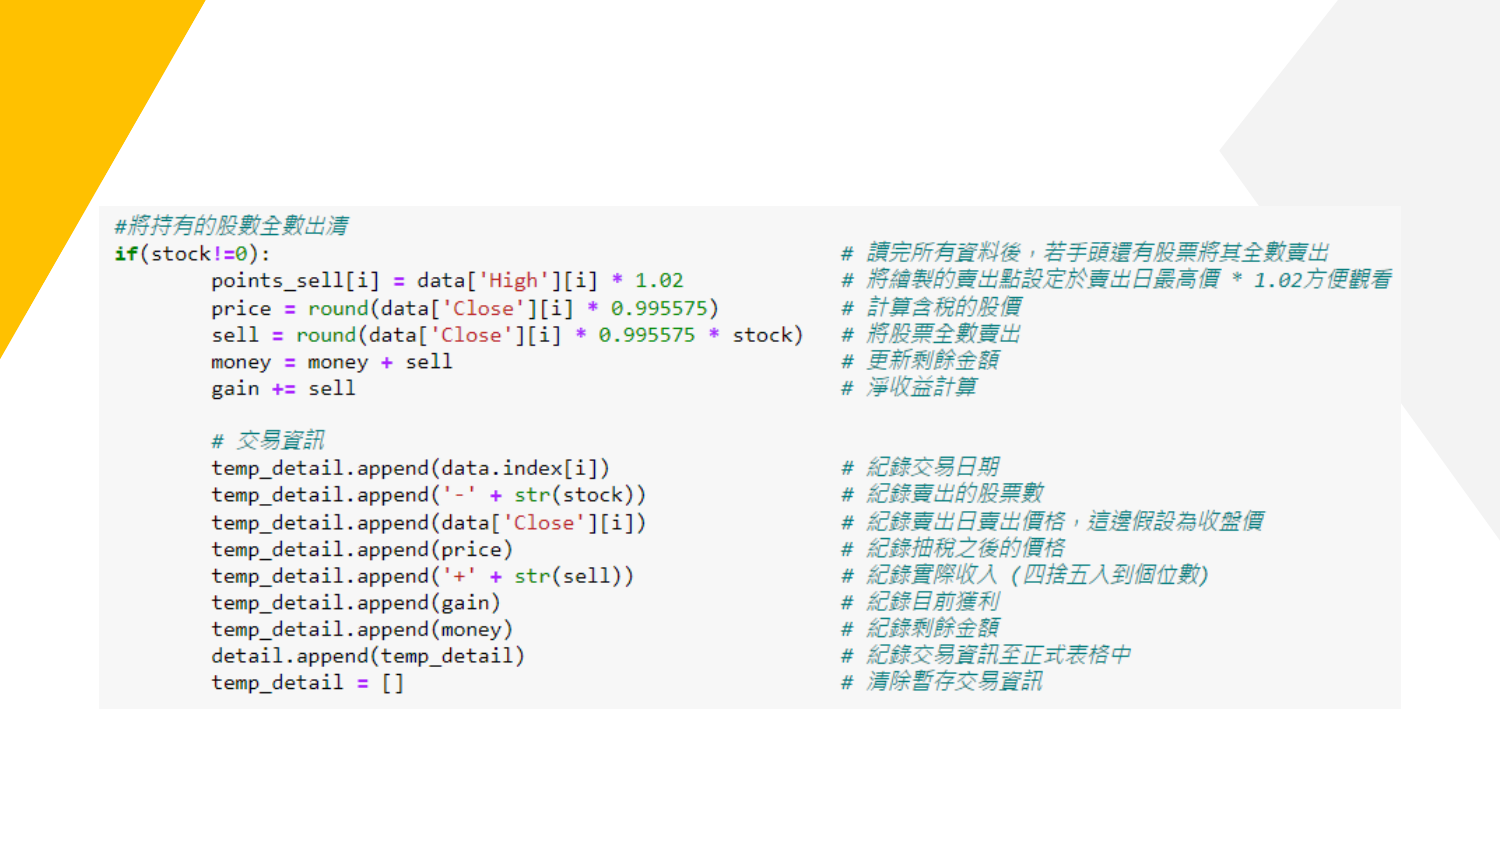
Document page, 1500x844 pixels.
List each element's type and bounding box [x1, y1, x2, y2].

picture [98, 206, 1401, 709]
